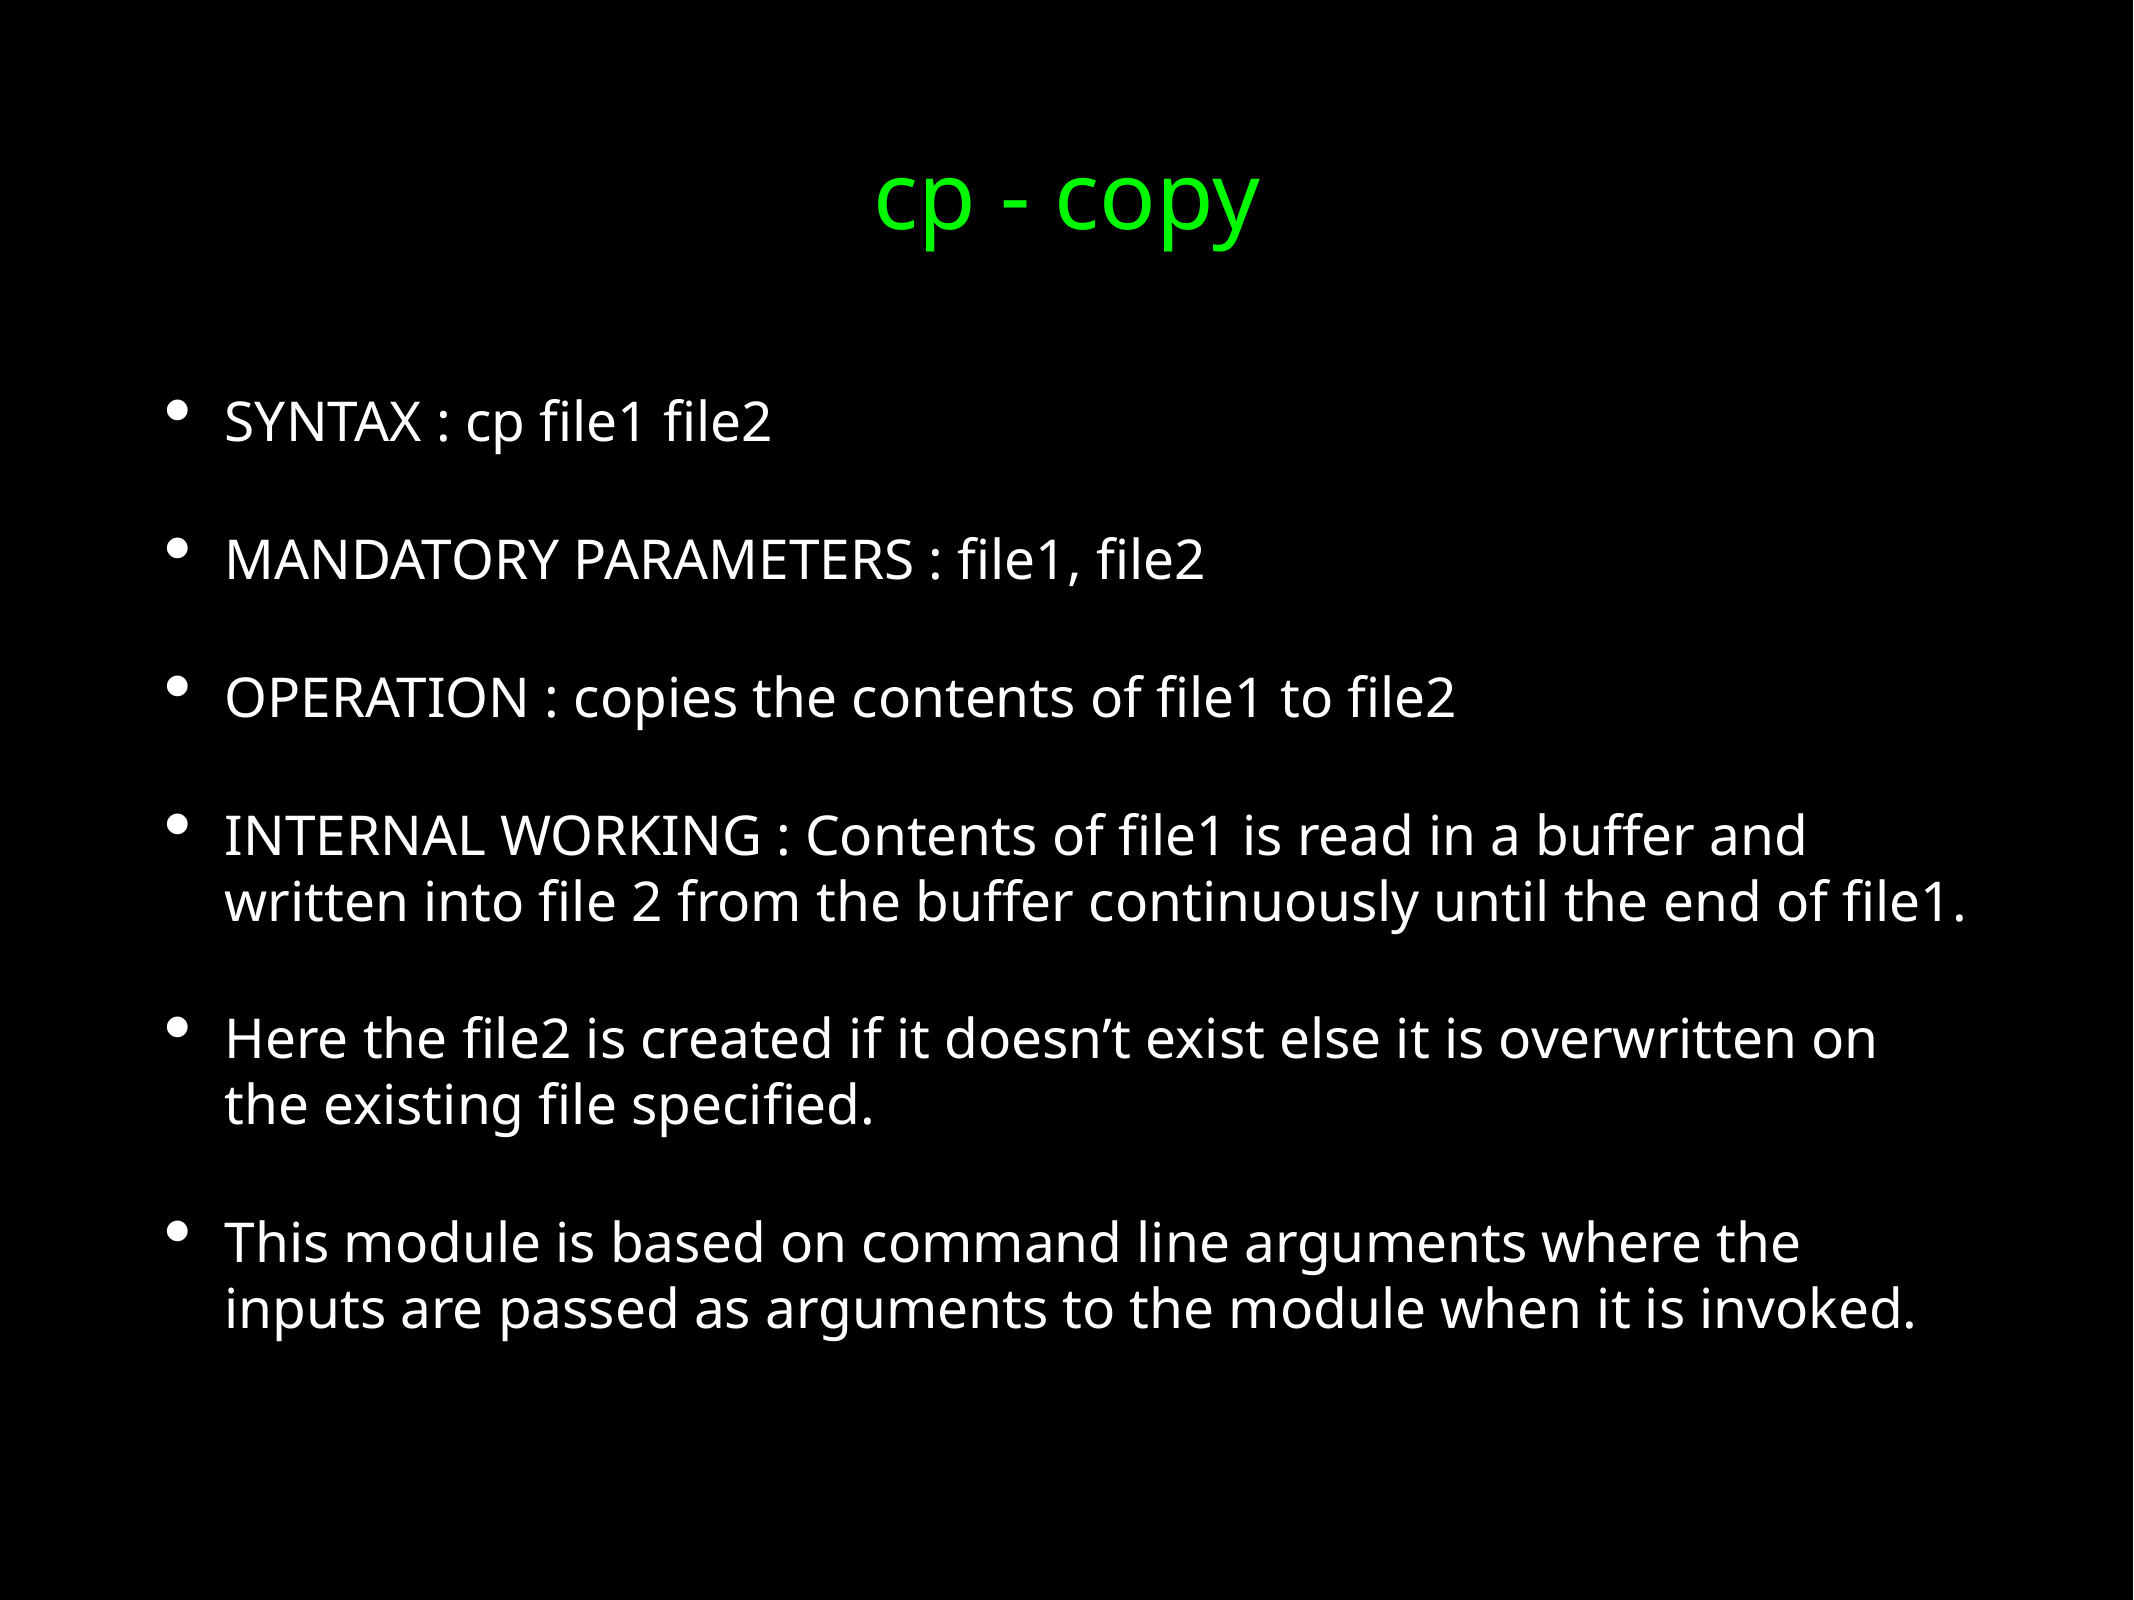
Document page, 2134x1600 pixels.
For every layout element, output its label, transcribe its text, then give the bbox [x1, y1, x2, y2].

text_box SYNTAX : cp file1 file2 MANDATORY PARAMETERS : file1, file2 OPERATION : copies the contents of file1 to file2 INTERNAL WORKING : Contents of file1 is read in a buffer and written into file 2 from the buffer continuously until the end of file1. Here the file2 is created if it doesn’t exist else it is overwritten on the existing file specified. This module is based on command line arguments where the inputs are passed as arguments to the module when it is invoked. [156, 378, 1978, 1393]
title cp - copy [155, 54, 1978, 330]
